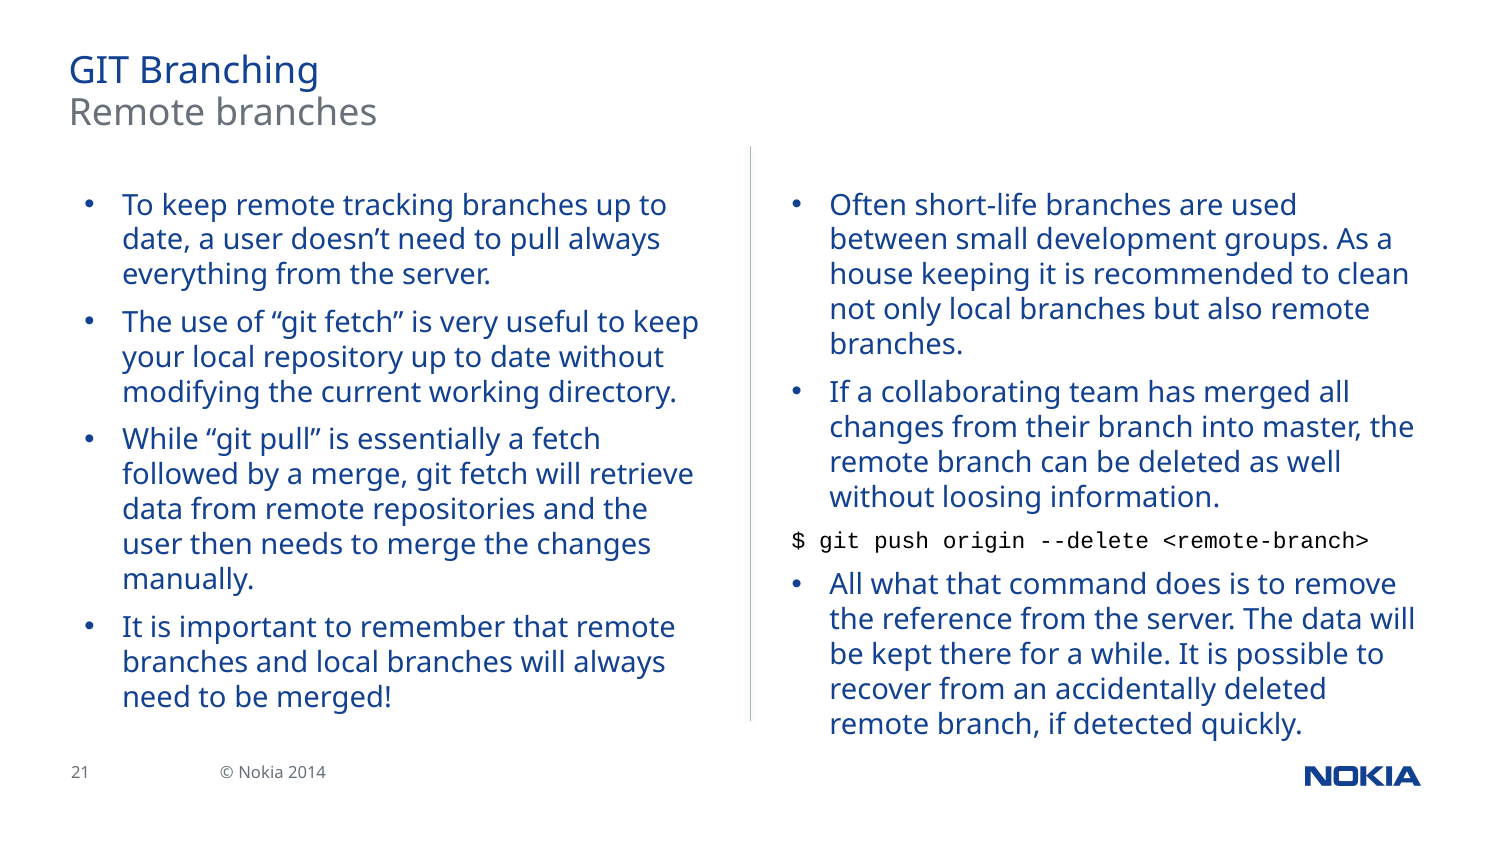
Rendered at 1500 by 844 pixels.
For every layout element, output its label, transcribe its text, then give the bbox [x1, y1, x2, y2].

text_box To keep remote tracking branches up to date, a user doesn’t need to pull always everything from the server. The use of “git fetch” is very useful to keep your local repository up to date without modifying the current working directory. While “git pull” is essentially a fetch followed by a merge, git fetch will retrieve data from remote repositories and the user then needs to merge the changes manually. It is important to remember that remote branches and local branches will always need to be merged! [69, 178, 731, 733]
title GIT Branching [68, 45, 1419, 87]
text_box Often short-life branches are used between small development groups. As a house keeping it is recommended to clean not only local branches but also remote branches. If a collaborating team has merged all changes from their branch into master, the remote branch can be deleted as well without loosing information. $ git push origin --delete <remote-branch> All what that command does is to remove the reference from the server. The data will be kept there for a while. It is possible to recover from an accidentally deleted remote branch, if detected quickly. [776, 178, 1439, 733]
list Remote branches [68, 87, 1419, 138]
picture [1305, 766, 1421, 786]
